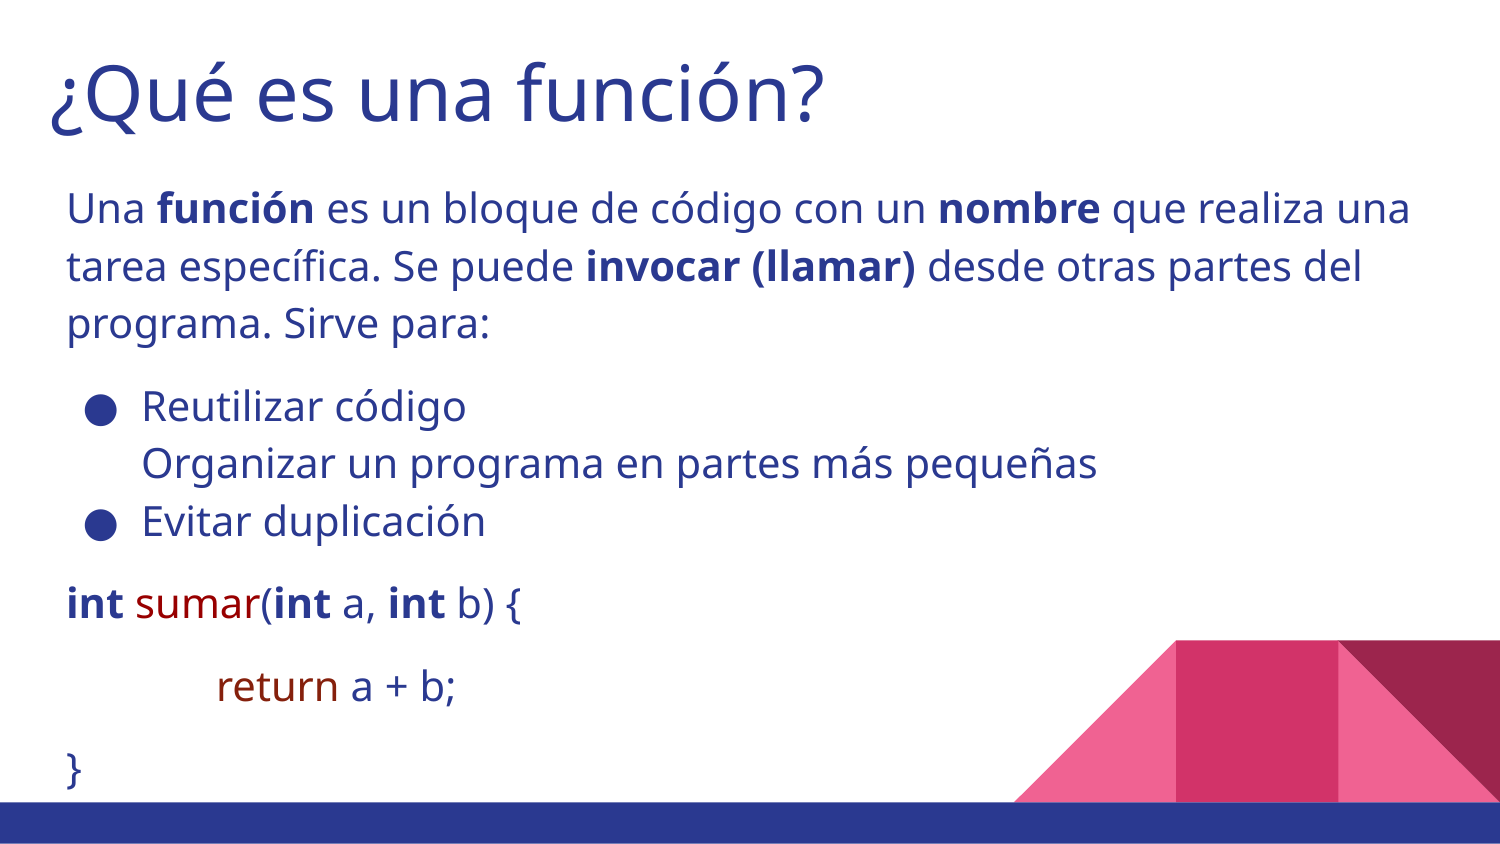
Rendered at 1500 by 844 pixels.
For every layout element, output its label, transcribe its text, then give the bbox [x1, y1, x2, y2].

title ¿Qué es una función? [34, 28, 1282, 152]
list Una función es un bloque de código con un nombre que realiza una tarea específica. Se puede invocar (llamar) desde otras partes del programa. Sirve para: Reutilizar código Organizar un programa en partes más pequeñas Evitar duplicación int sumar(int a, int b) { return a + b; } [51, 159, 1449, 750]
